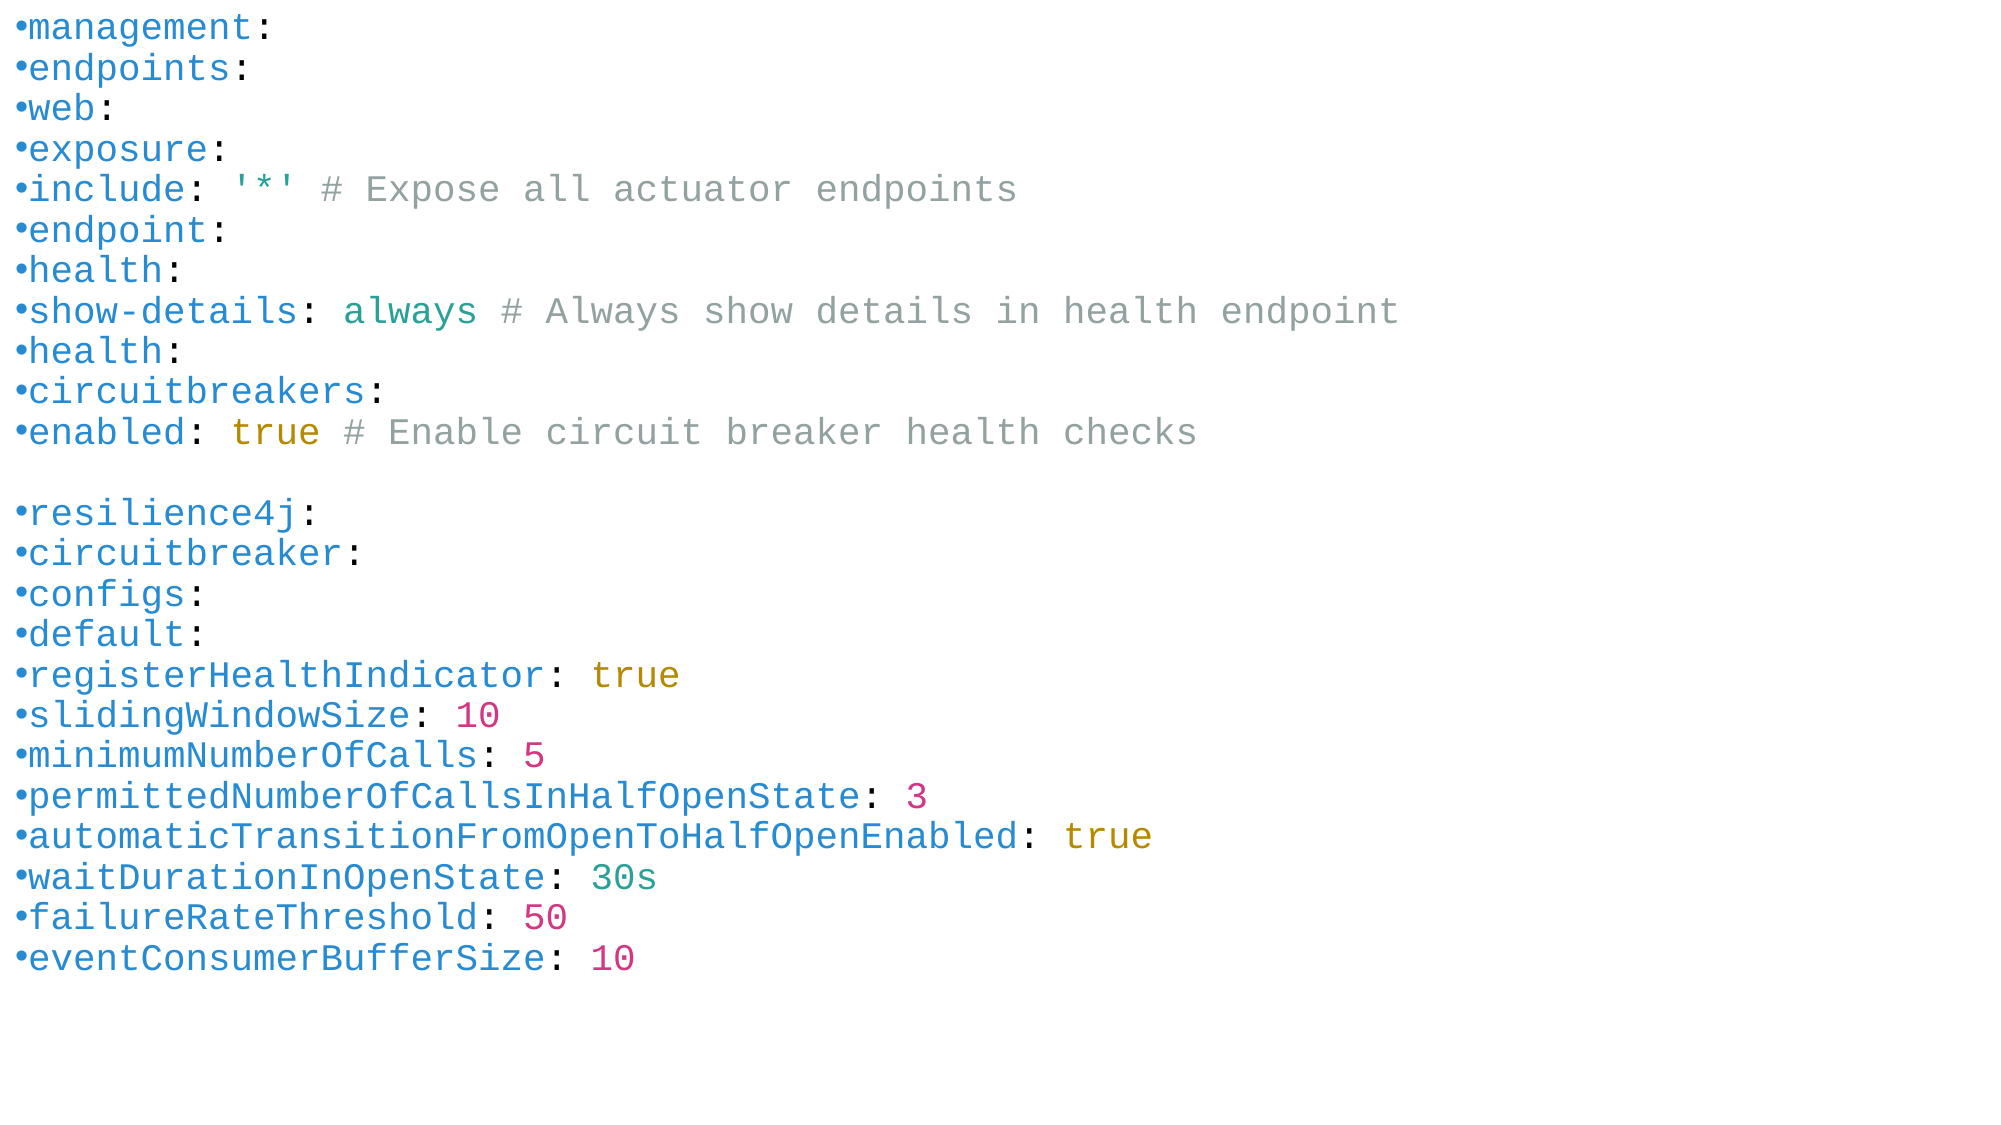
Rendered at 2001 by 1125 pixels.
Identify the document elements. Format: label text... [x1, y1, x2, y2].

list management: endpoints: web: exposure: include: '*' # Expose all actuator endpoints endpoint: health: show-details: always # Always show details in health endpoint health: circuitbreakers: enabled: true # Enable circuit breaker health checks resilience4j: circuitbreaker: configs: default: registerHealthIndicator: true slidingWindowSize: 10 minimumNumberOfCalls: 5 permittedNumberOfCallsInHalfOpenState: 3 automaticTransitionFromOpenToHalfOpenEnabled: true waitDurationInOpenState: 30s failureRateThreshold: 50 eventConsumerBufferSize: 10 [0, 0, 2000, 1125]
